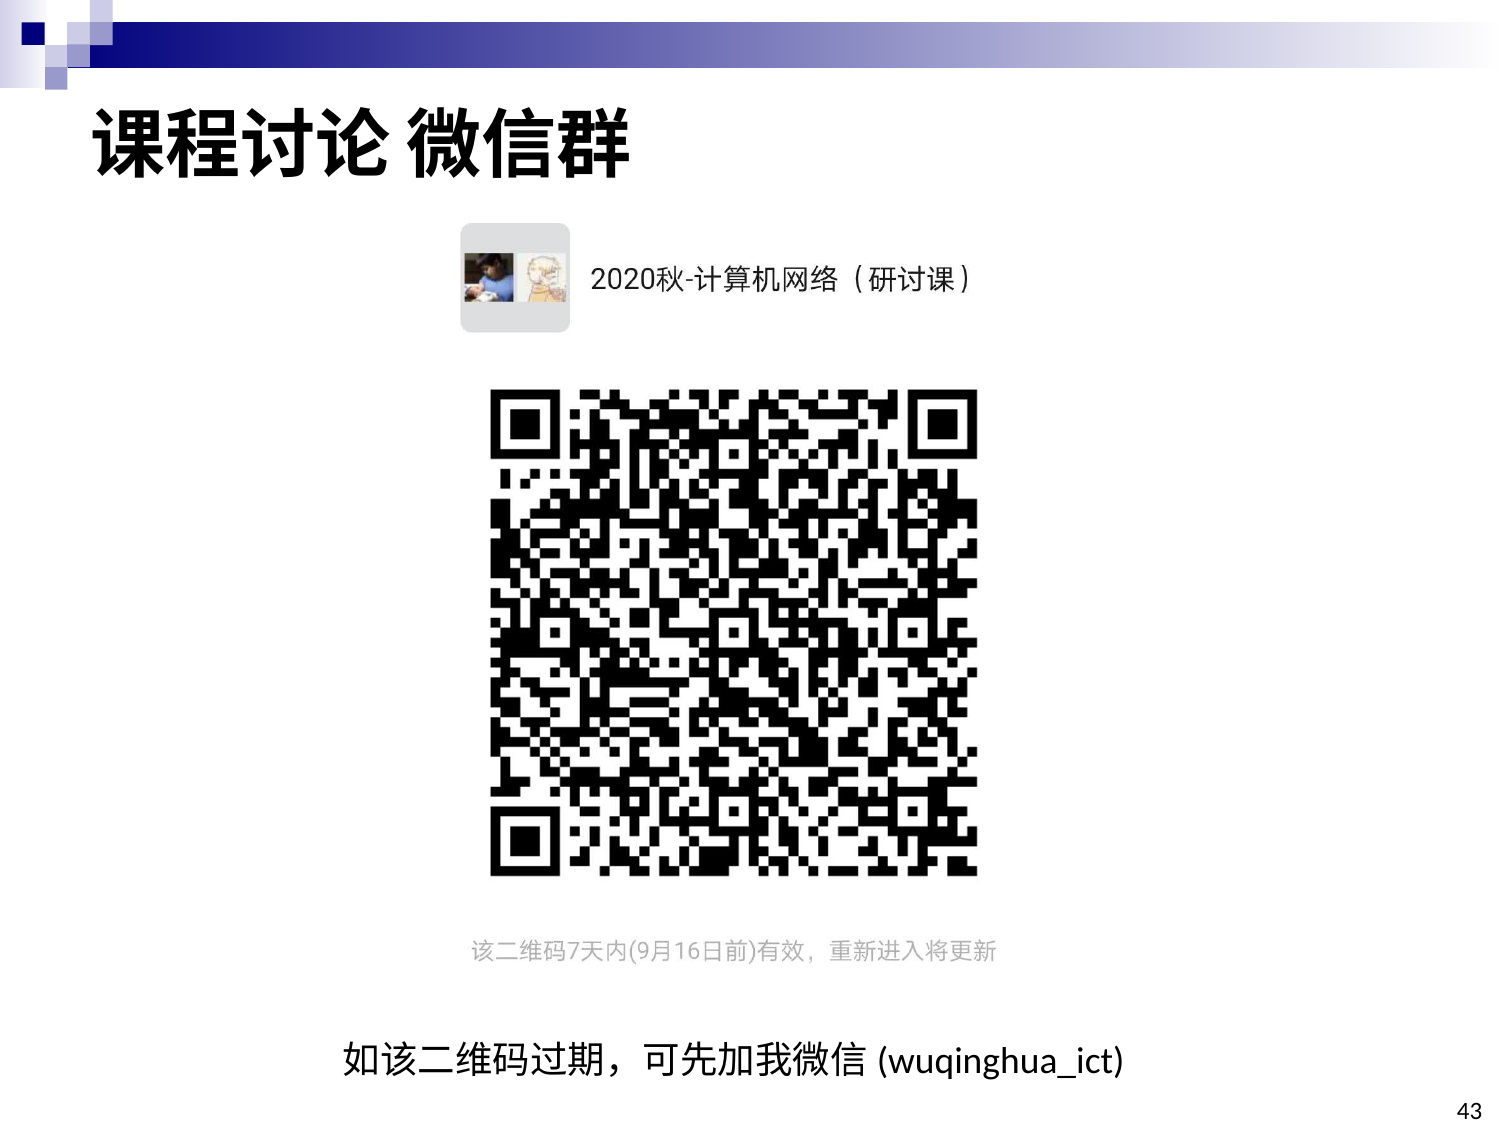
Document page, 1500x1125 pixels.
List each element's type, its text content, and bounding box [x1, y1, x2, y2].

slide_number 43 [1448, 1100, 1483, 1125]
picture [447, 207, 1020, 985]
text_box 如该二维码过期，可先加我微信(wuqinghua_ict) [328, 1028, 1140, 1089]
title 课程讨论 微信群 [75, 75, 1425, 209]
